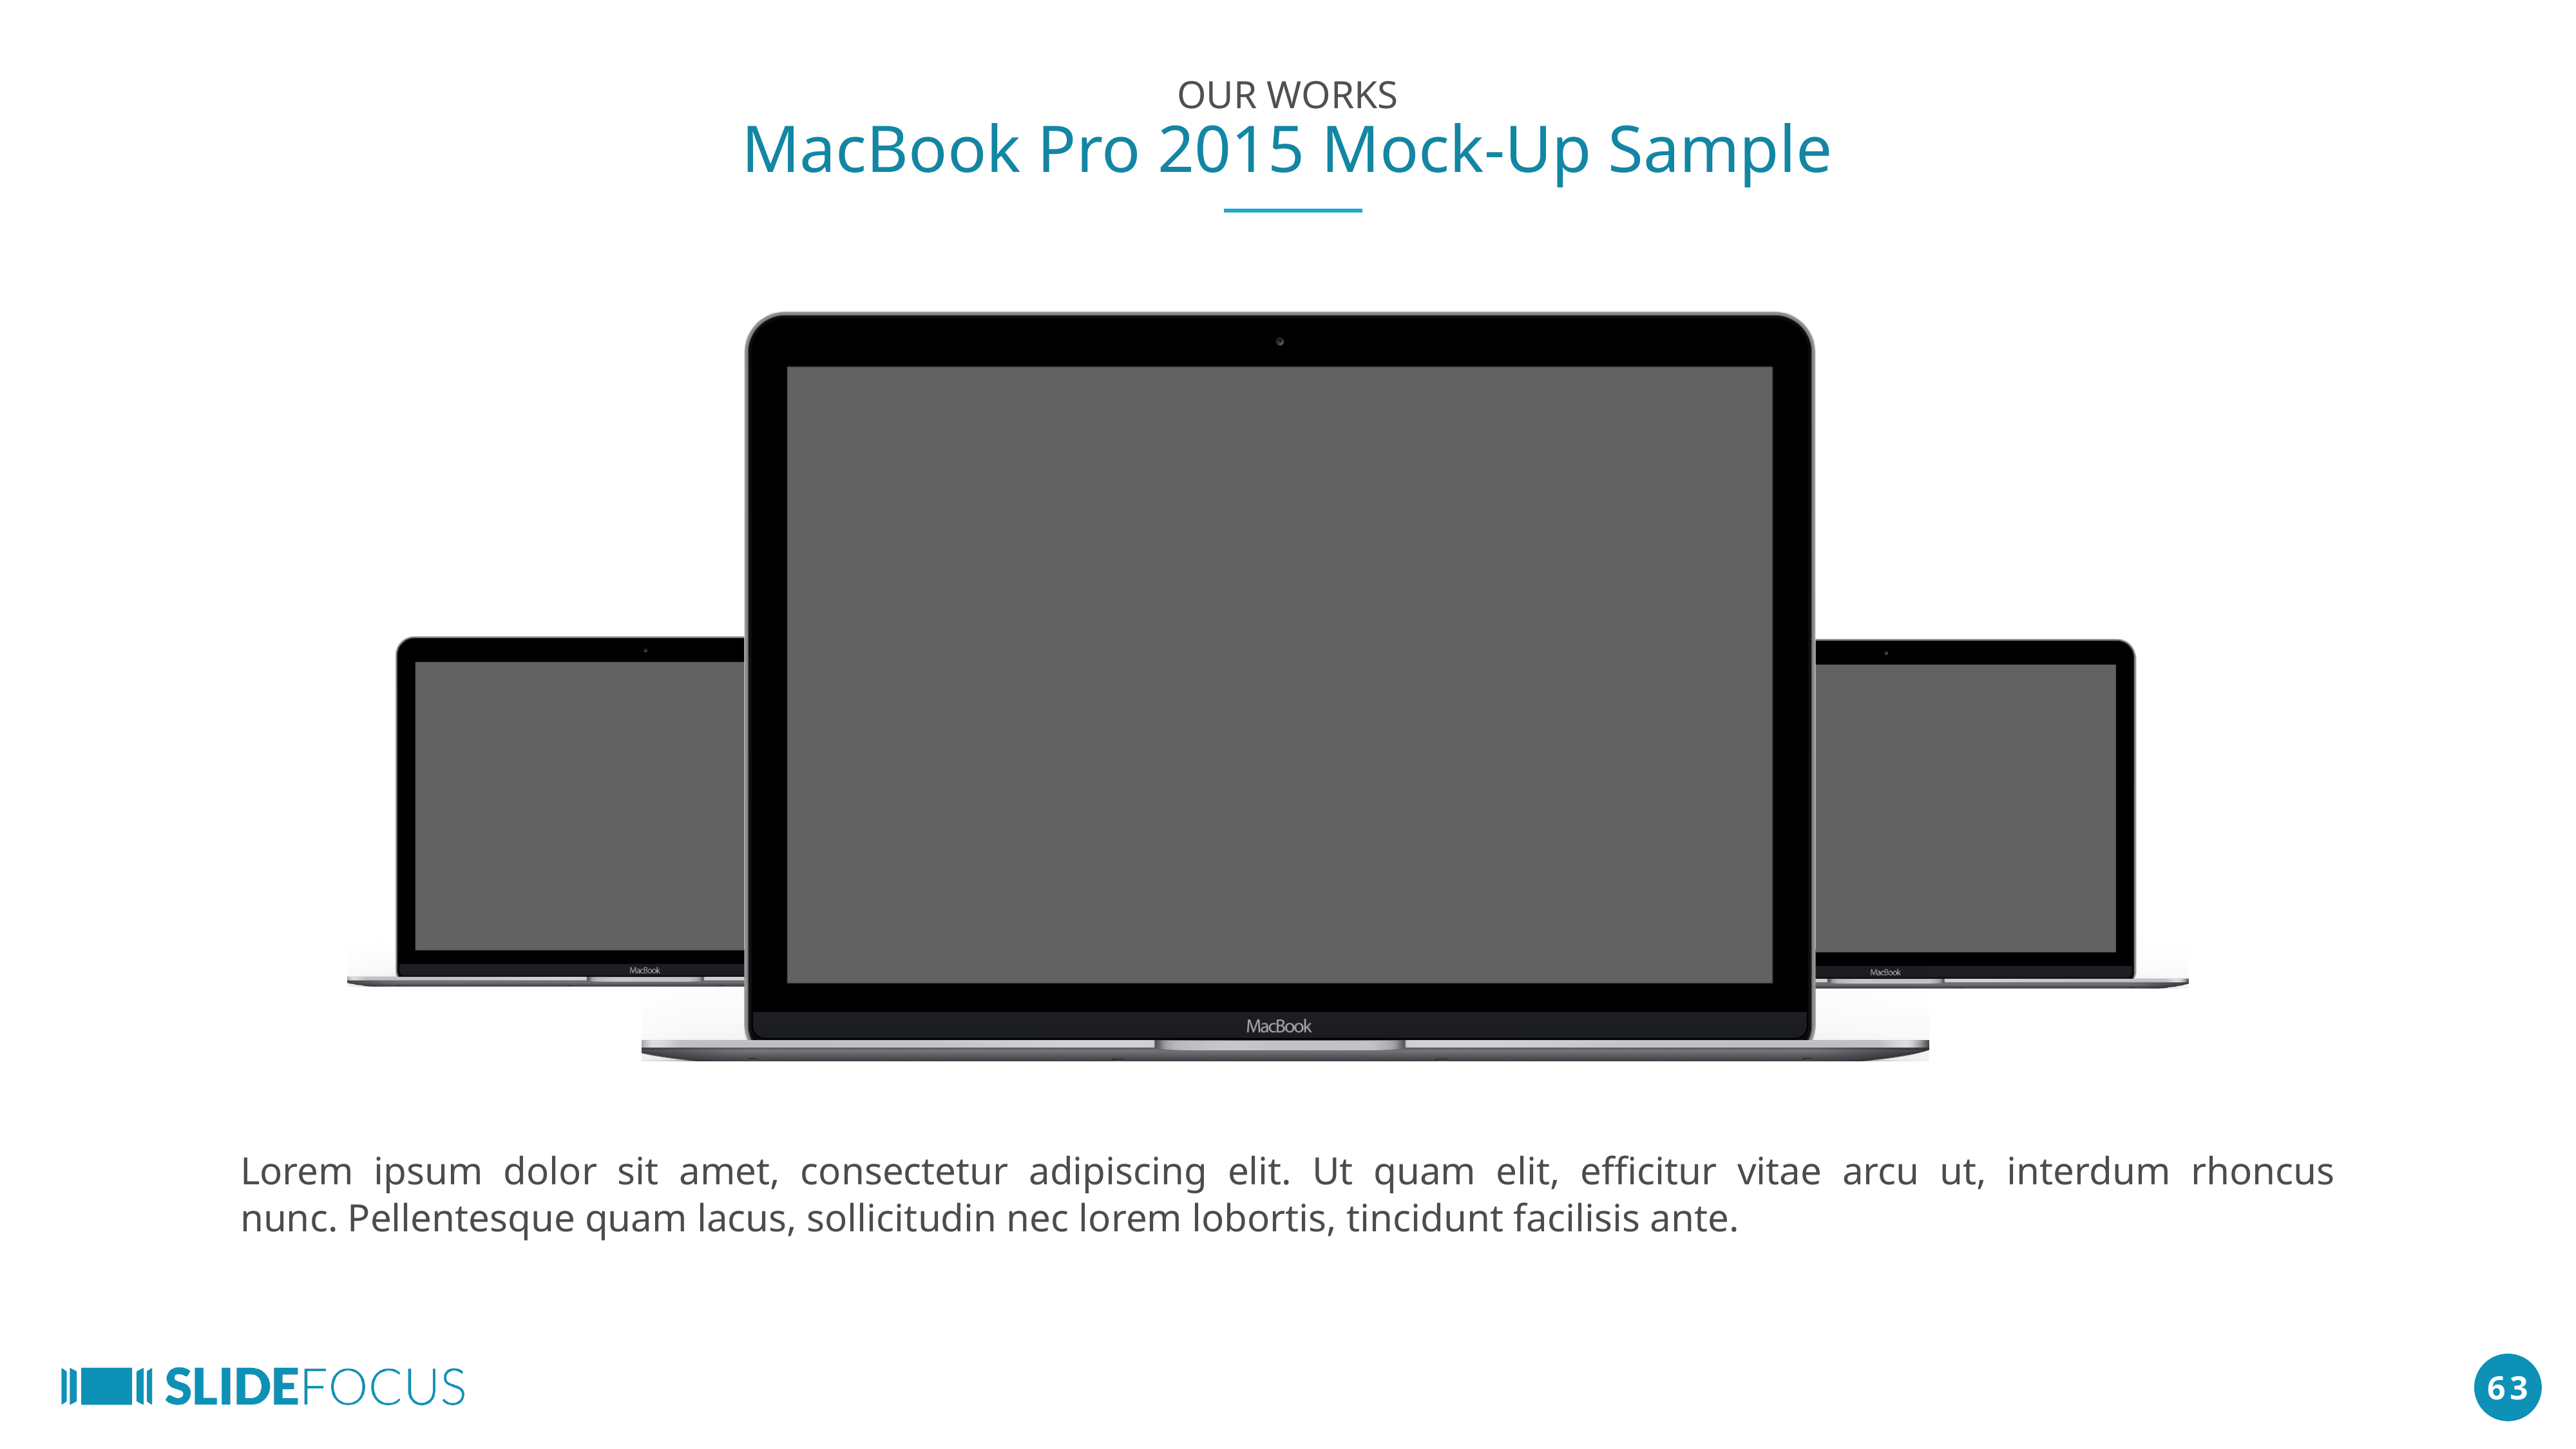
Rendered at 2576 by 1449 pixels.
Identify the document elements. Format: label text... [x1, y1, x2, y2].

text_box Lorem ipsum dolor sit amet, consectetur adipiscing elit. Ut quam elit, efficitur vitae arcu ut, interdum rhoncus nunc. Pellentesque quam lacus, sollicitudin nec lorem lobortis, tincidunt facilisis ante. [240, 1127, 2335, 1257]
picture [347, 307, 2189, 1061]
text_box OUR WORKS MacBook Pro 2015 Mock-Up Sample [732, 71, 1844, 191]
picture [30, 1340, 497, 1434]
